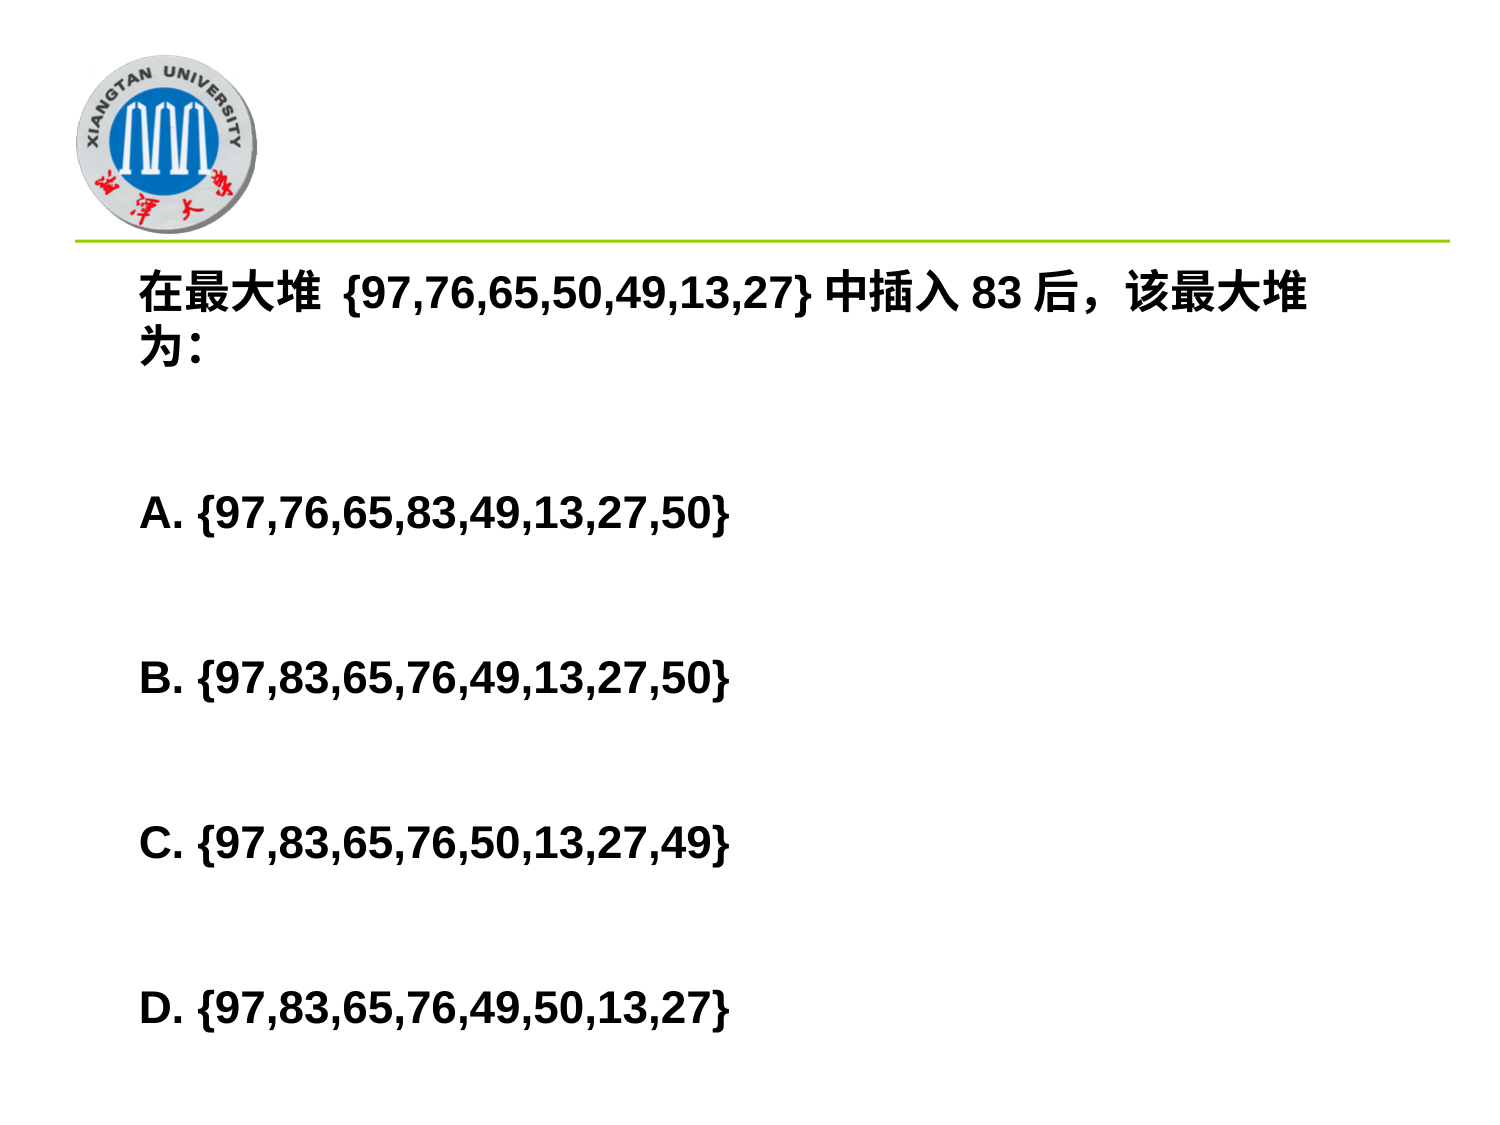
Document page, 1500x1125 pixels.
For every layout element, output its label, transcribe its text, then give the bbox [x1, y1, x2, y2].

picture [76, 54, 258, 236]
text_box 在最大堆 {97,76,65,50,49,13,27}中插入83后，该最大堆为： A. {97,76,65,83,49,13,27,50} B. {97,83,65,76,49,13,27,50} C. {97,83,65,76,50,13,27,49} D. {97,83,65,76,49,50,13,27} [123, 255, 1365, 1040]
